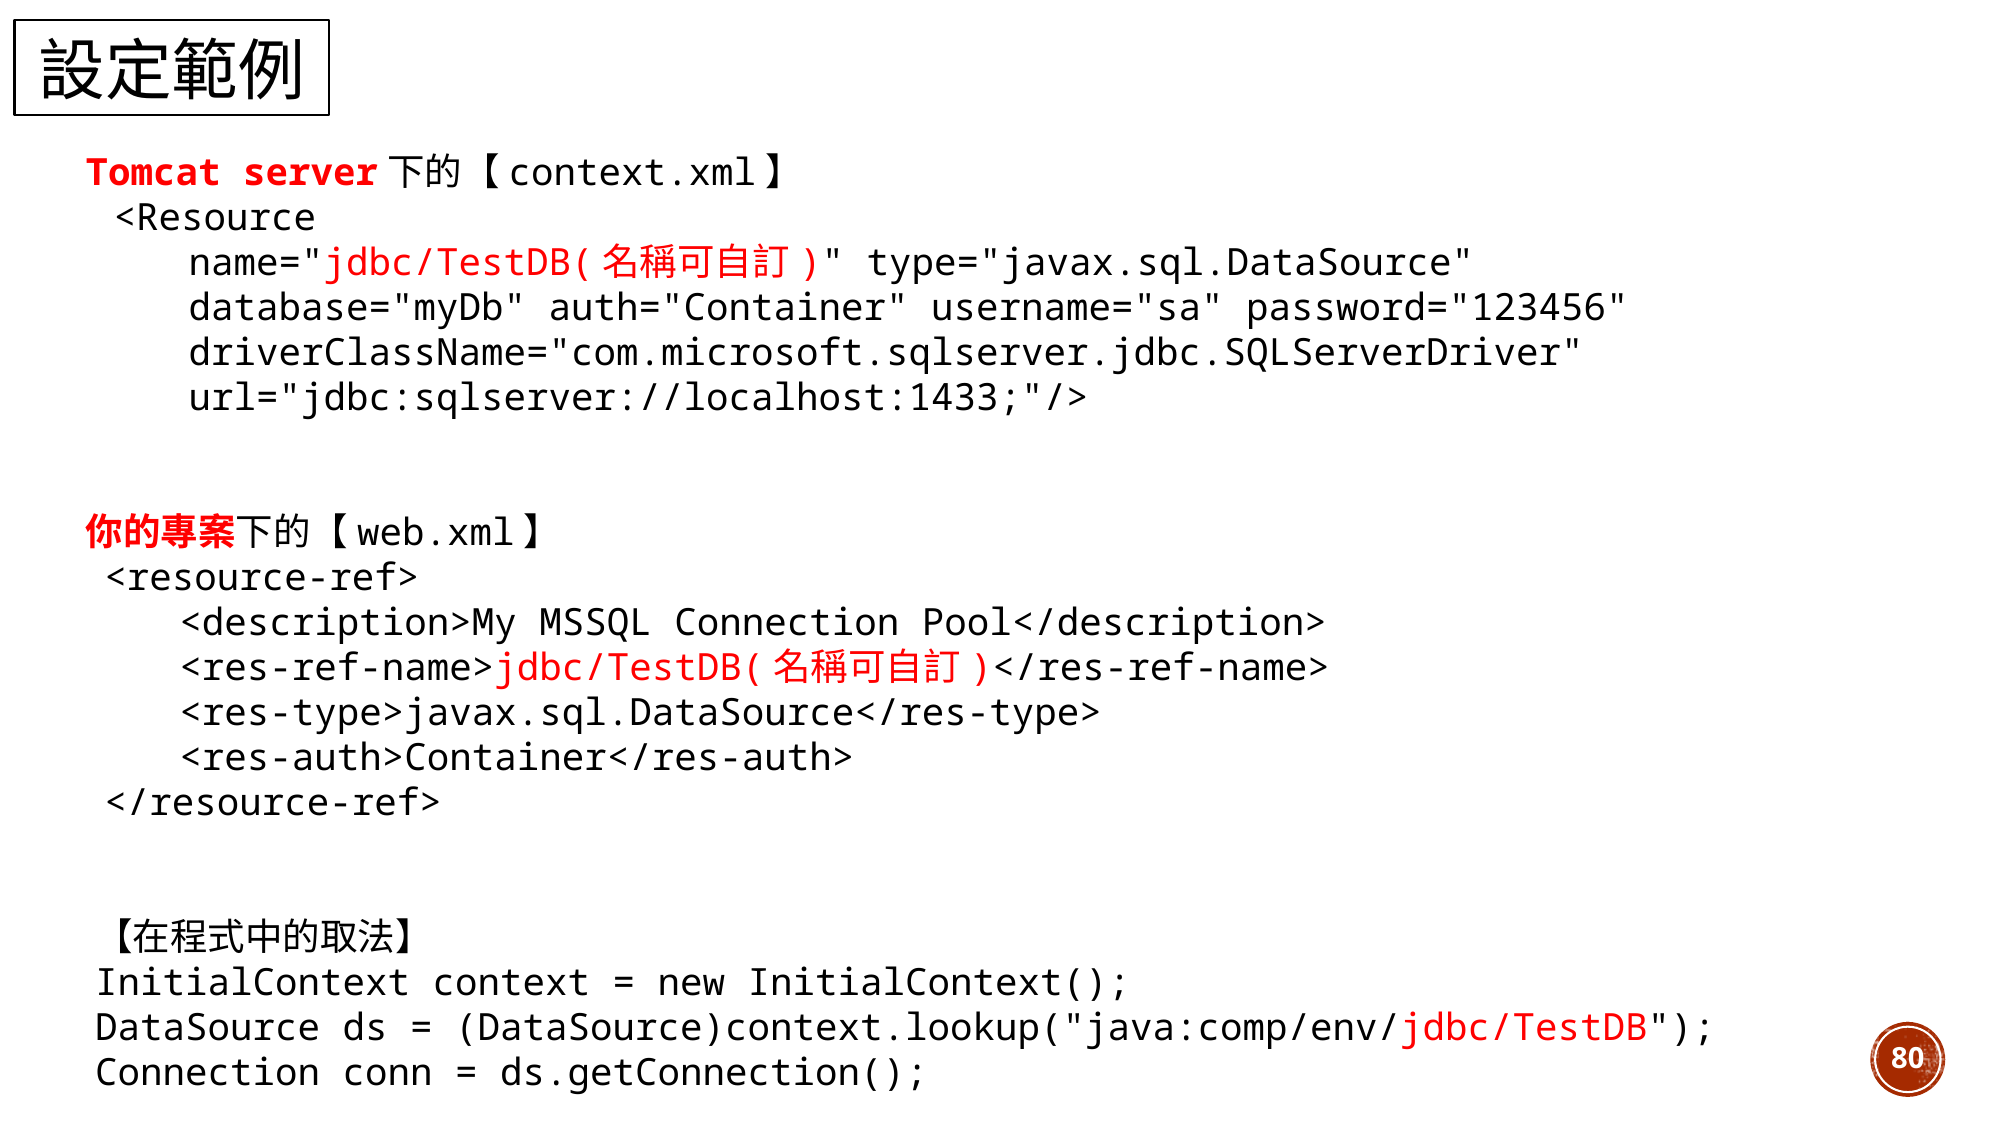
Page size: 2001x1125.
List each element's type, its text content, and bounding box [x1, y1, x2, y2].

text_box Tomcat server下的【context.xml】 <Resource name="jdbc/TestDB(名稱可自訂)" type="javax.sql.DataSource" database="myDb" auth="Container" username="sa" password="123456" driverClassName="com.microsoft.sqlserver.jdbc.SQLServerDriver" url="jdbc:sqlserver://localhost:1433;"/> 你的專案下的【web.xml】 <resource-ref> <description>My MSSQL Connection Pool</description> <res-ref-name>jdbc/TestDB(名稱可自訂)</res-ref-name> <res-type>javax.sql.DataSource</res-type> <res-auth>Container</res-auth> </resource-ref> 【在程式中的取法】 InitialContext context = new InitialContext(); DataSource ds = (DataSource)context.lookup("java:comp/env/jdbc/TestDB"); Connection conn = ds.getConnection(); [14, 140, 1961, 1101]
text_box 設定範例 [13, 19, 330, 116]
